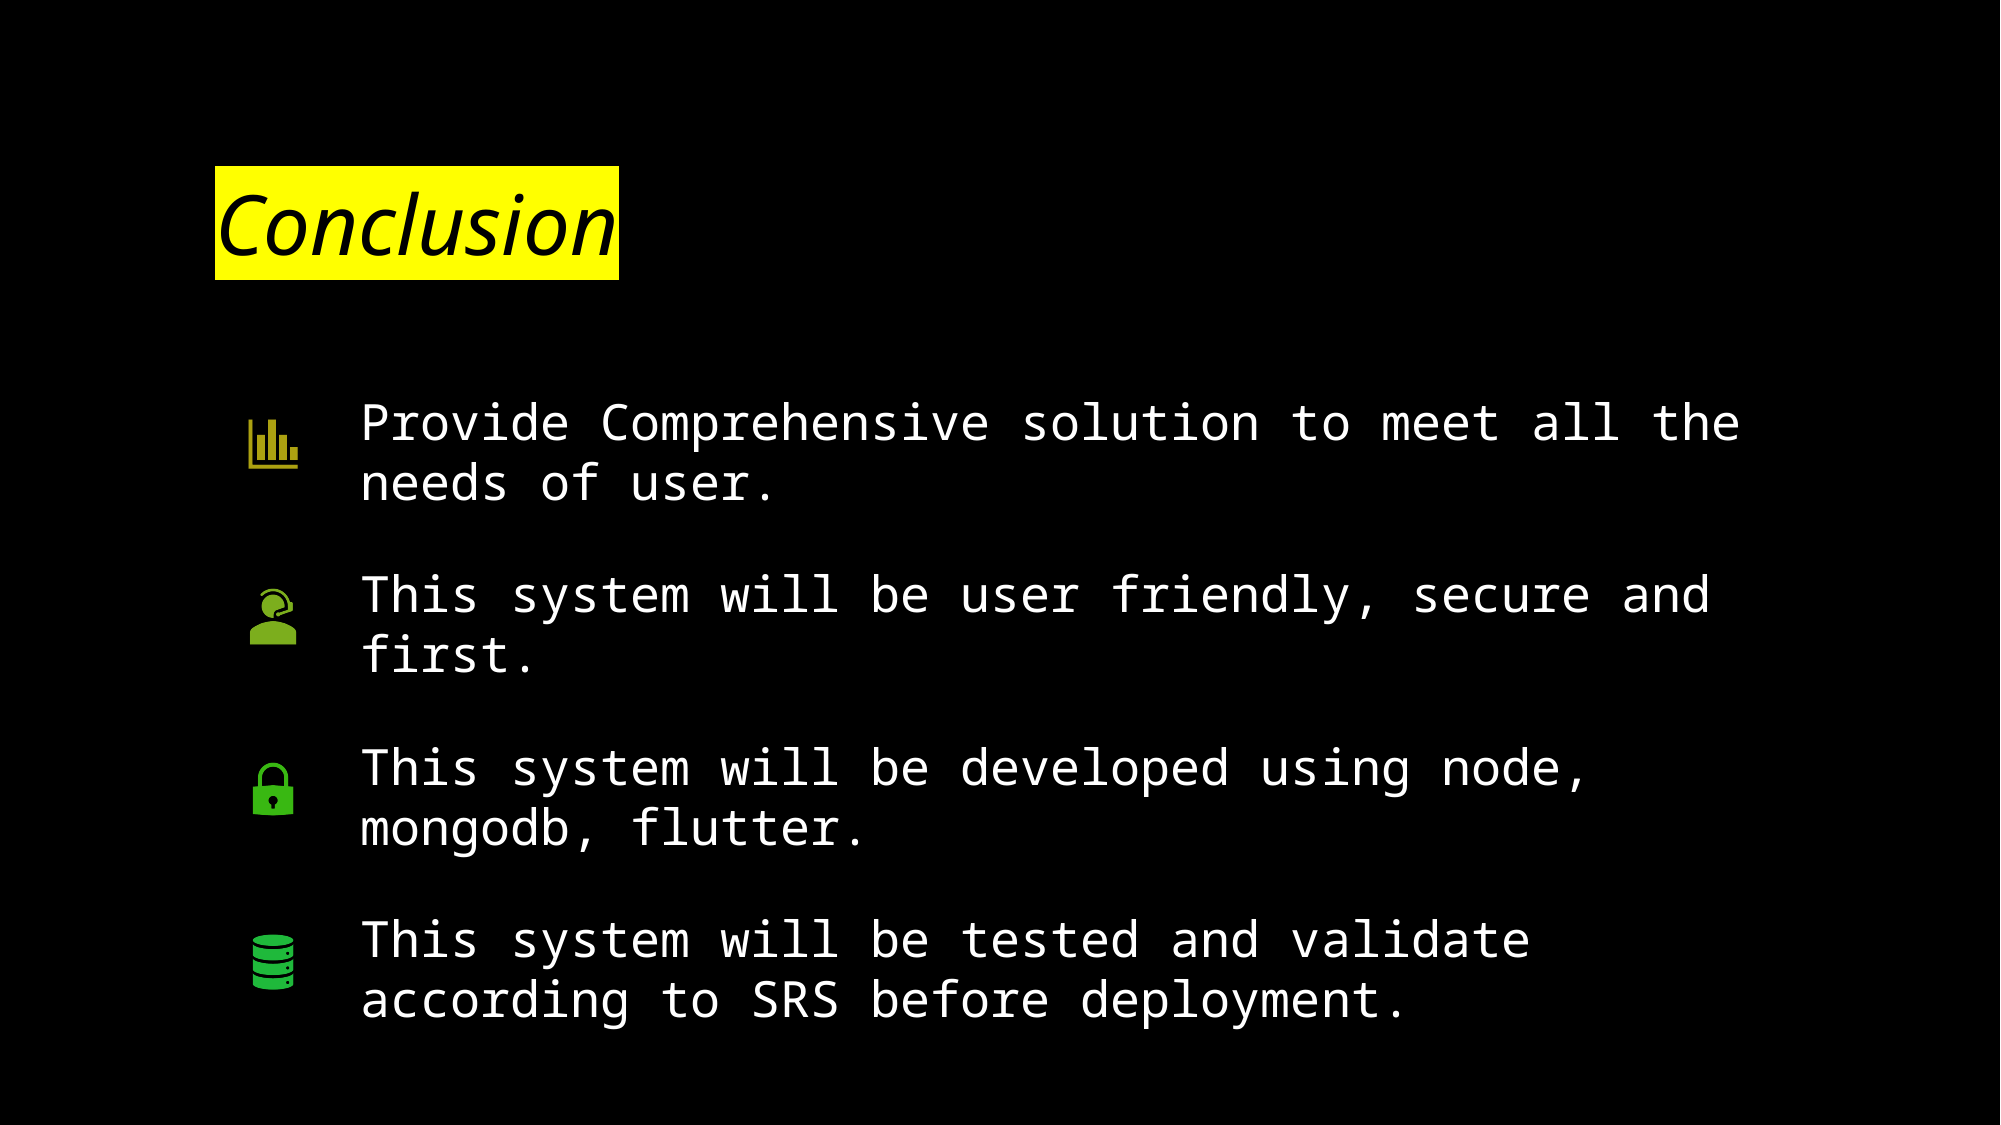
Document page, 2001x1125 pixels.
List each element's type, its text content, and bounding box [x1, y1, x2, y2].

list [199, 380, 1800, 1038]
title Conclusion [200, 117, 1800, 307]
